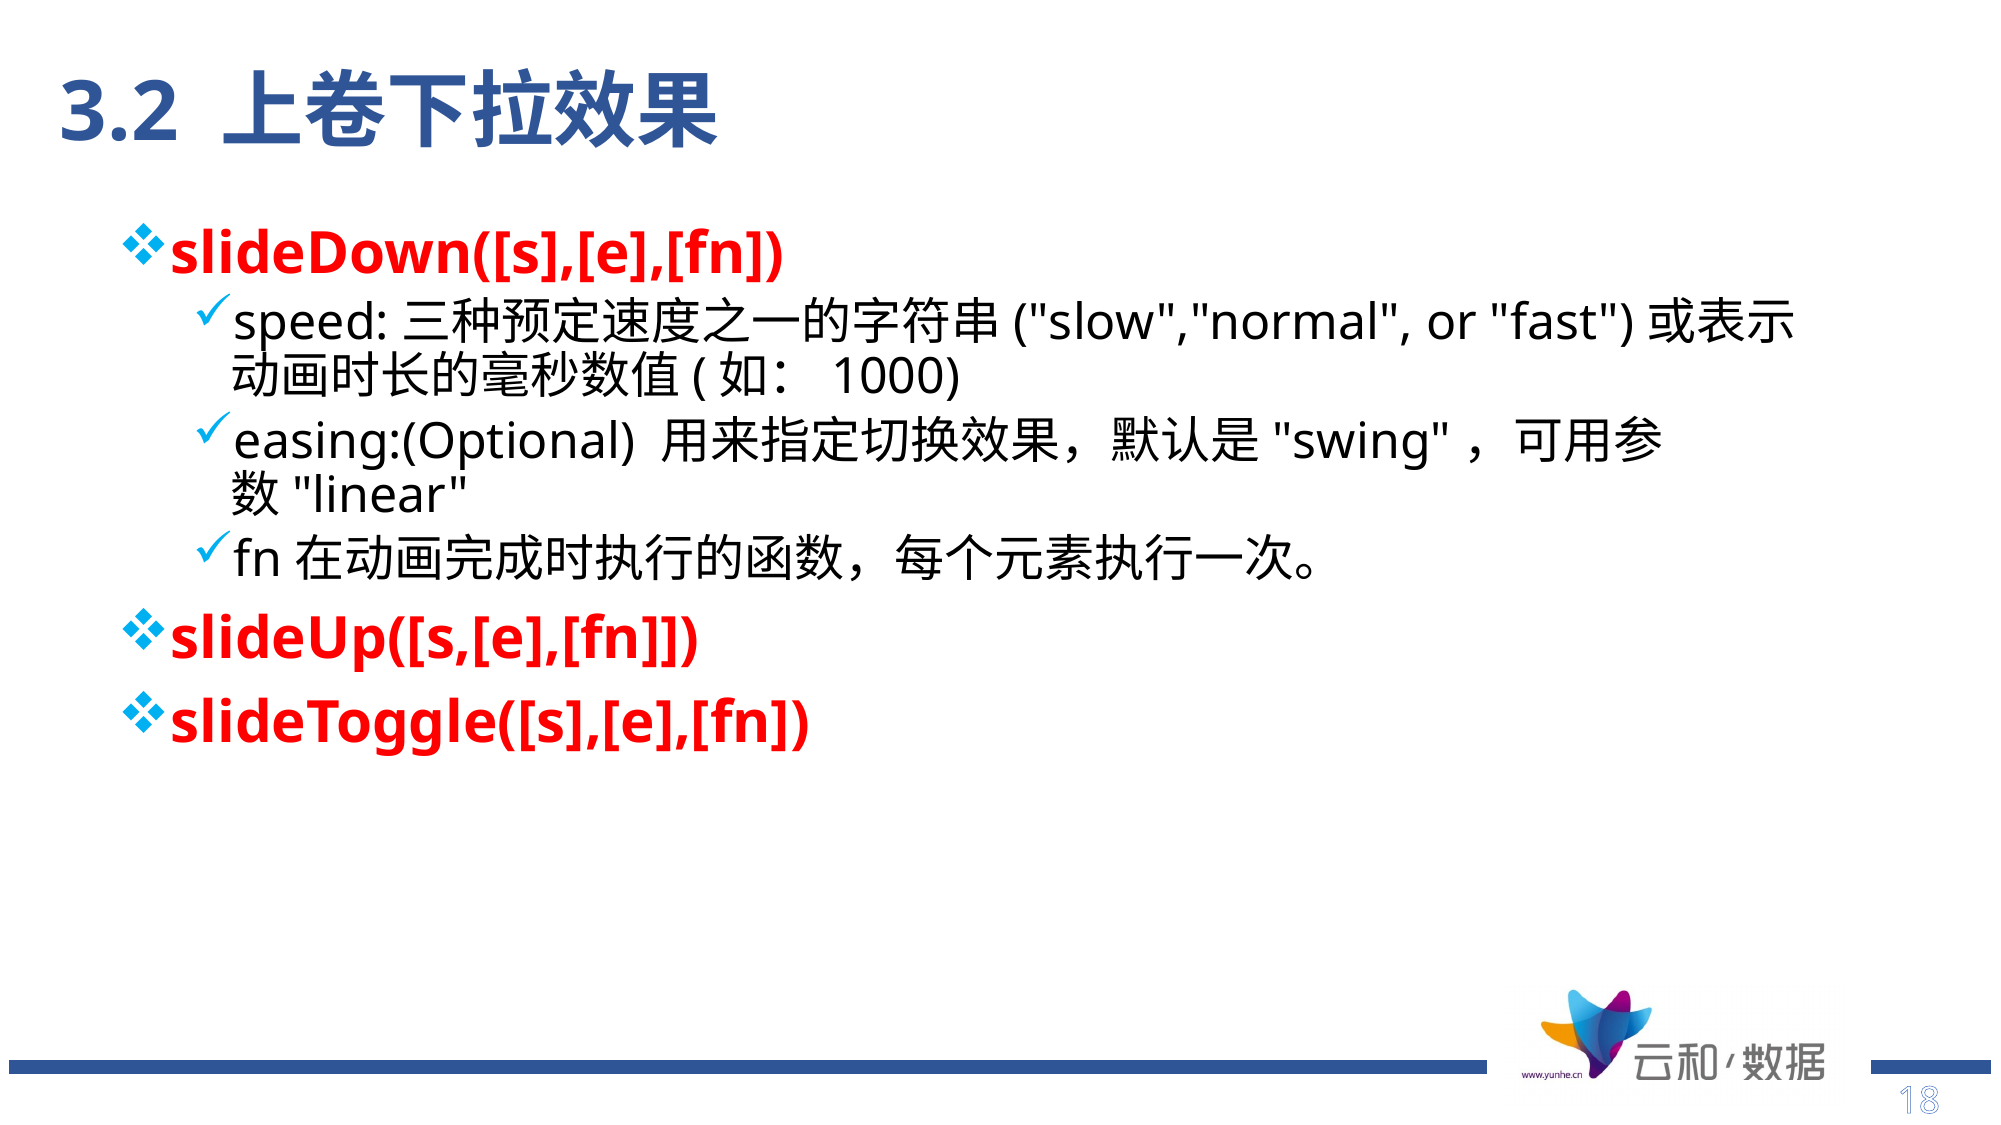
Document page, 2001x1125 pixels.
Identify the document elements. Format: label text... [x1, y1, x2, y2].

title 3.2 上卷下拉效果 [44, 4, 1770, 222]
picture [1504, 981, 1845, 1106]
list slideDown([s],[e],[fn]) speed:三种预定速度之一的字符串("slow","normal", or "fast")或表示动画时长的毫秒数值(如：1000) easing:(Optional) 用来指定切换效果，默认是"swing"，可用参数"linear" fn在动画完成时执行的函数，每个元素执行一次。 slideUp([s,[e],[fn]]) slideToggle([s],[e],[fn]) [102, 215, 1830, 800]
